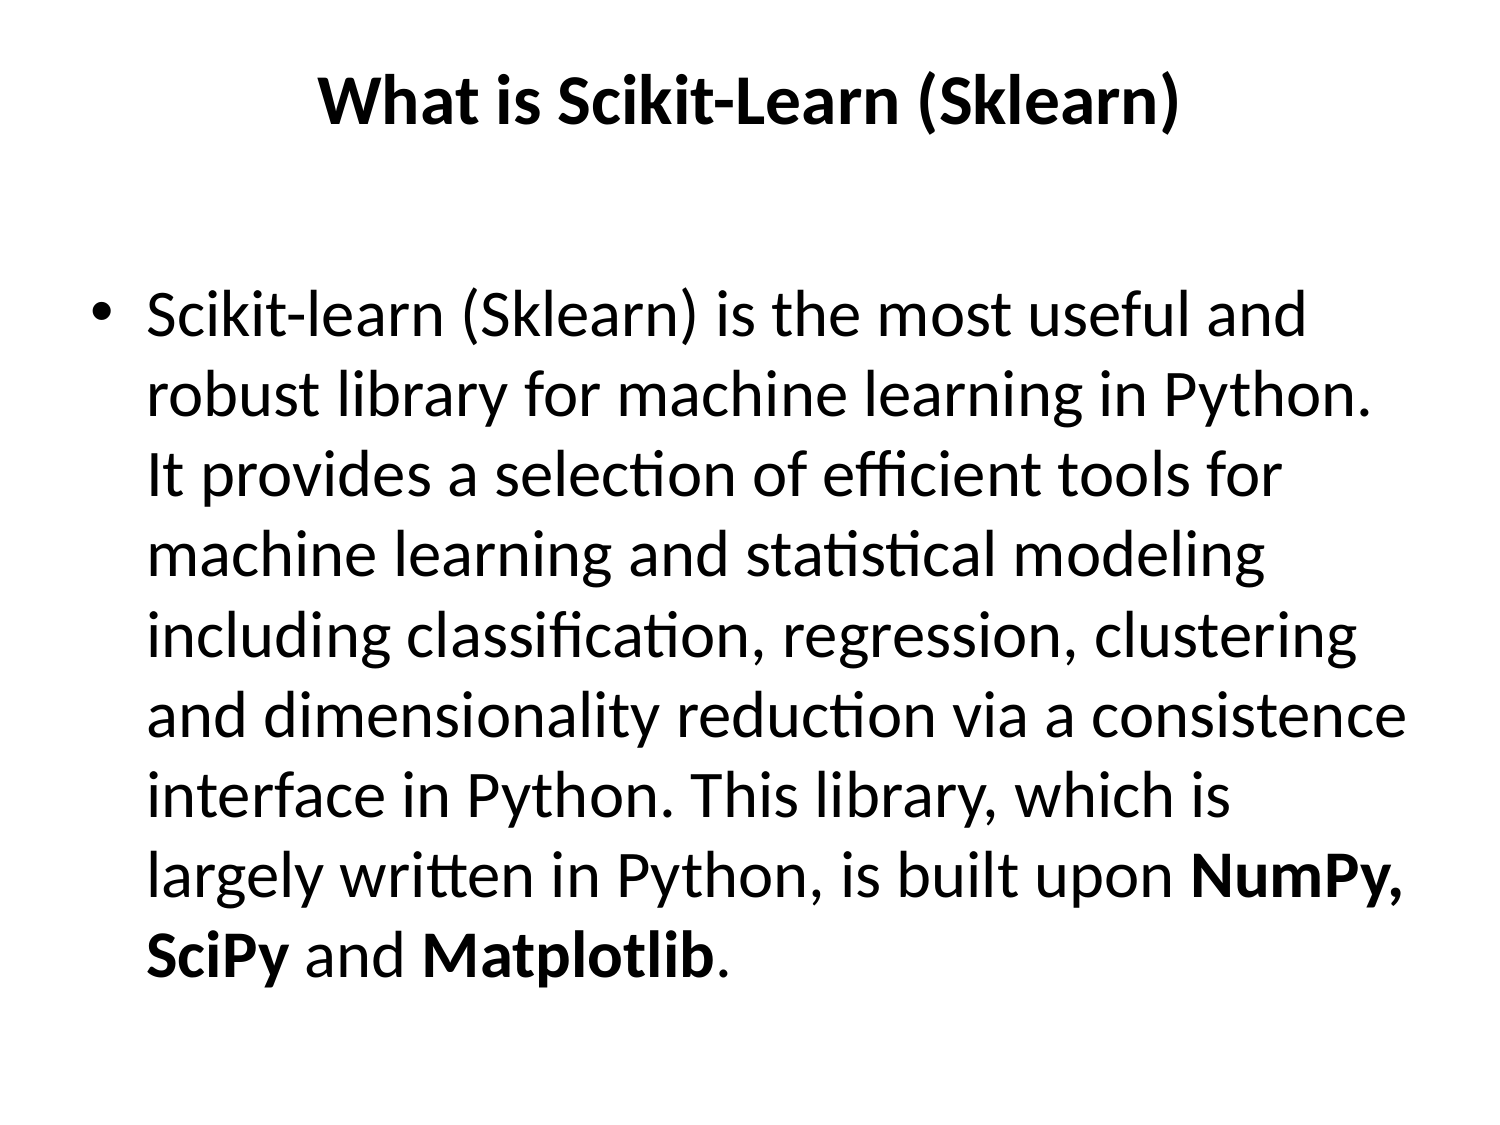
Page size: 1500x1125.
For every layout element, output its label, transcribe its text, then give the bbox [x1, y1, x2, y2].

title What is Scikit-Learn (Sklearn) [75, 45, 1425, 233]
list Scikit-learn (Sklearn) is the most useful and robust library for machine learning in Python. It provides a selection of efficient tools for machine learning and statistical modeling including classification, regression, clustering and dimensionality reduction via a consistence interface in Python. This library, which is largely written in Python, is built upon NumPy, SciPy and Matplotlib. [75, 262, 1425, 1005]
